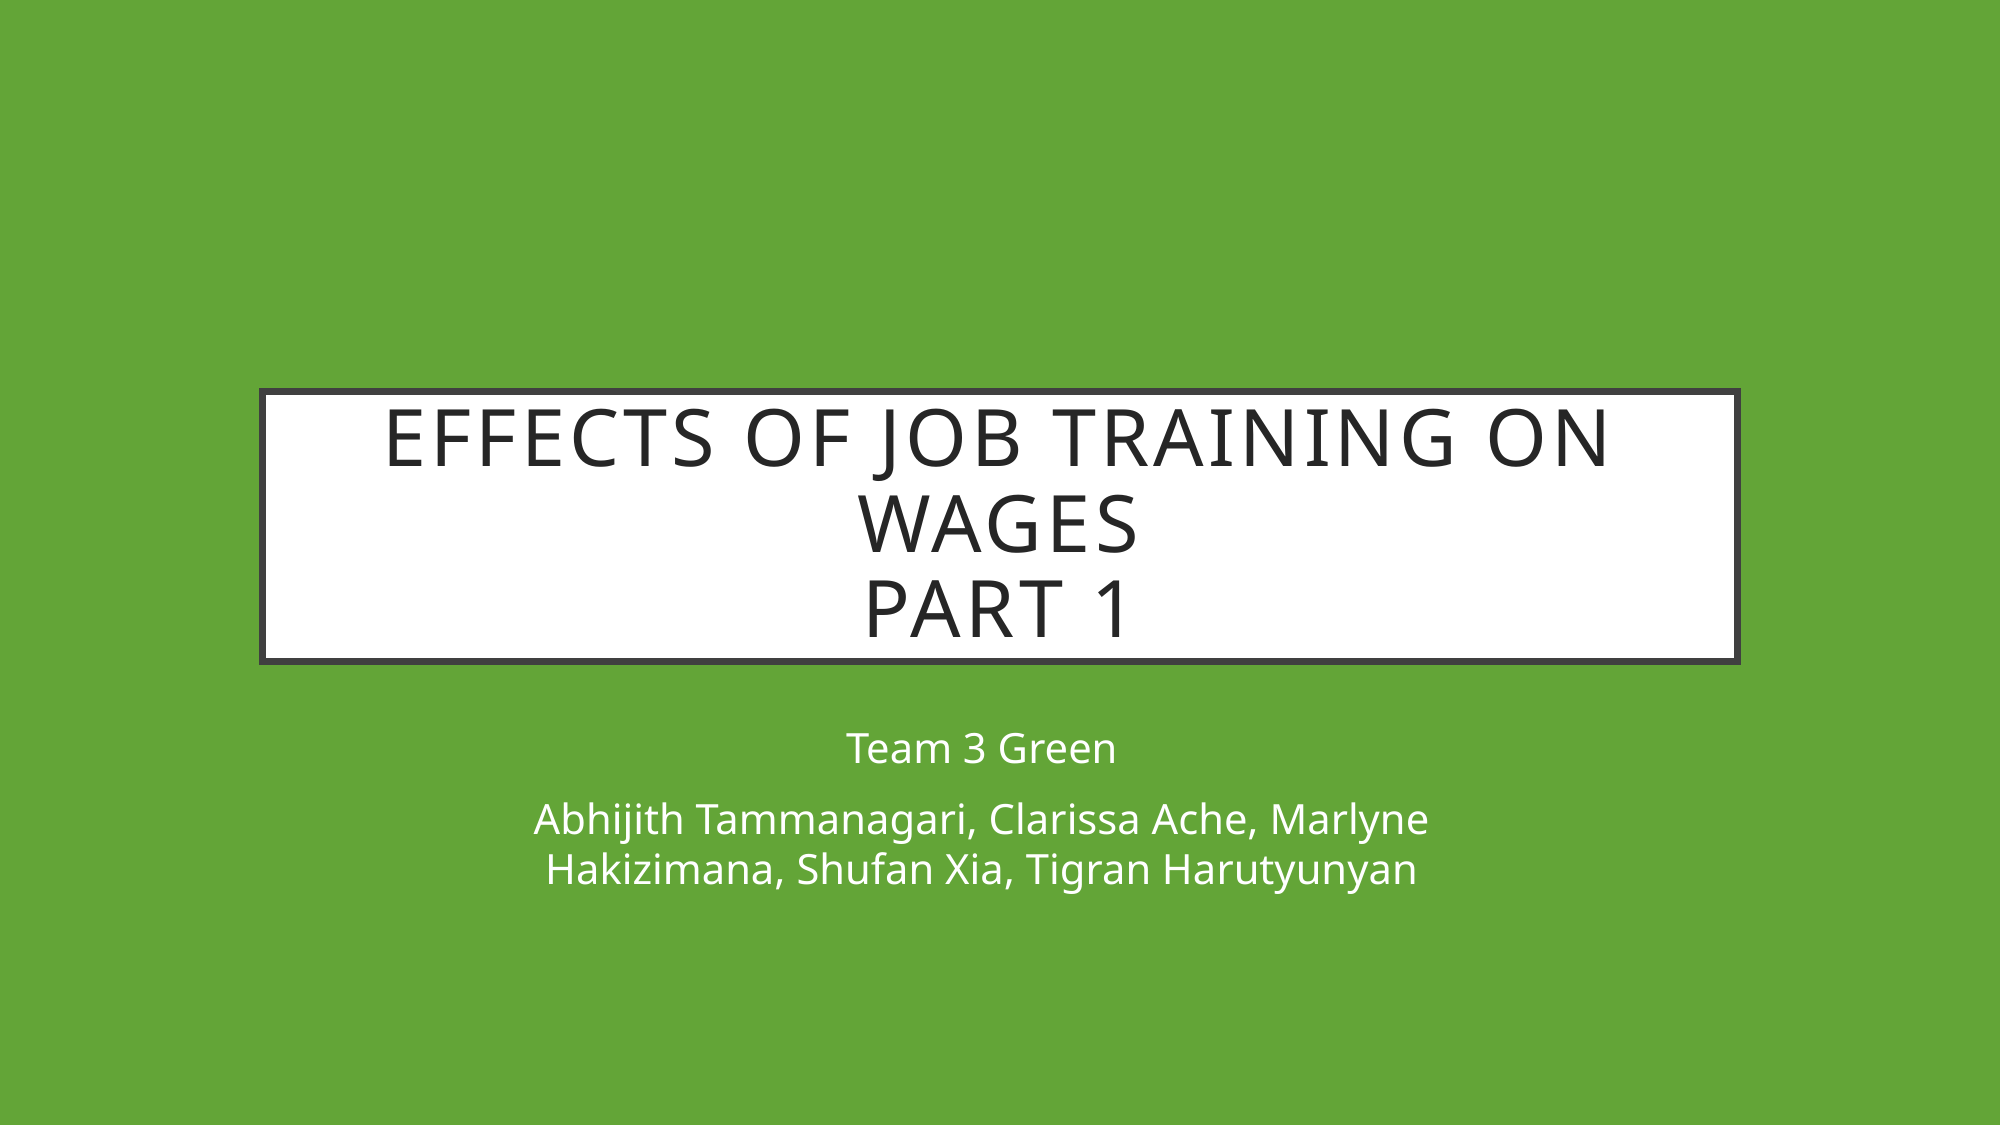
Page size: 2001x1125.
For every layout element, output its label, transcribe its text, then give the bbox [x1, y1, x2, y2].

title Effects of Job Training on Wages Part 1 [259, 388, 1741, 665]
subtitle Team 3 Green Abhijith Tammanagari, Clarissa Ache, Marlyne Hakizimana, Shufan Xia, Tigran Harutyunyan [483, 713, 1480, 1030]
